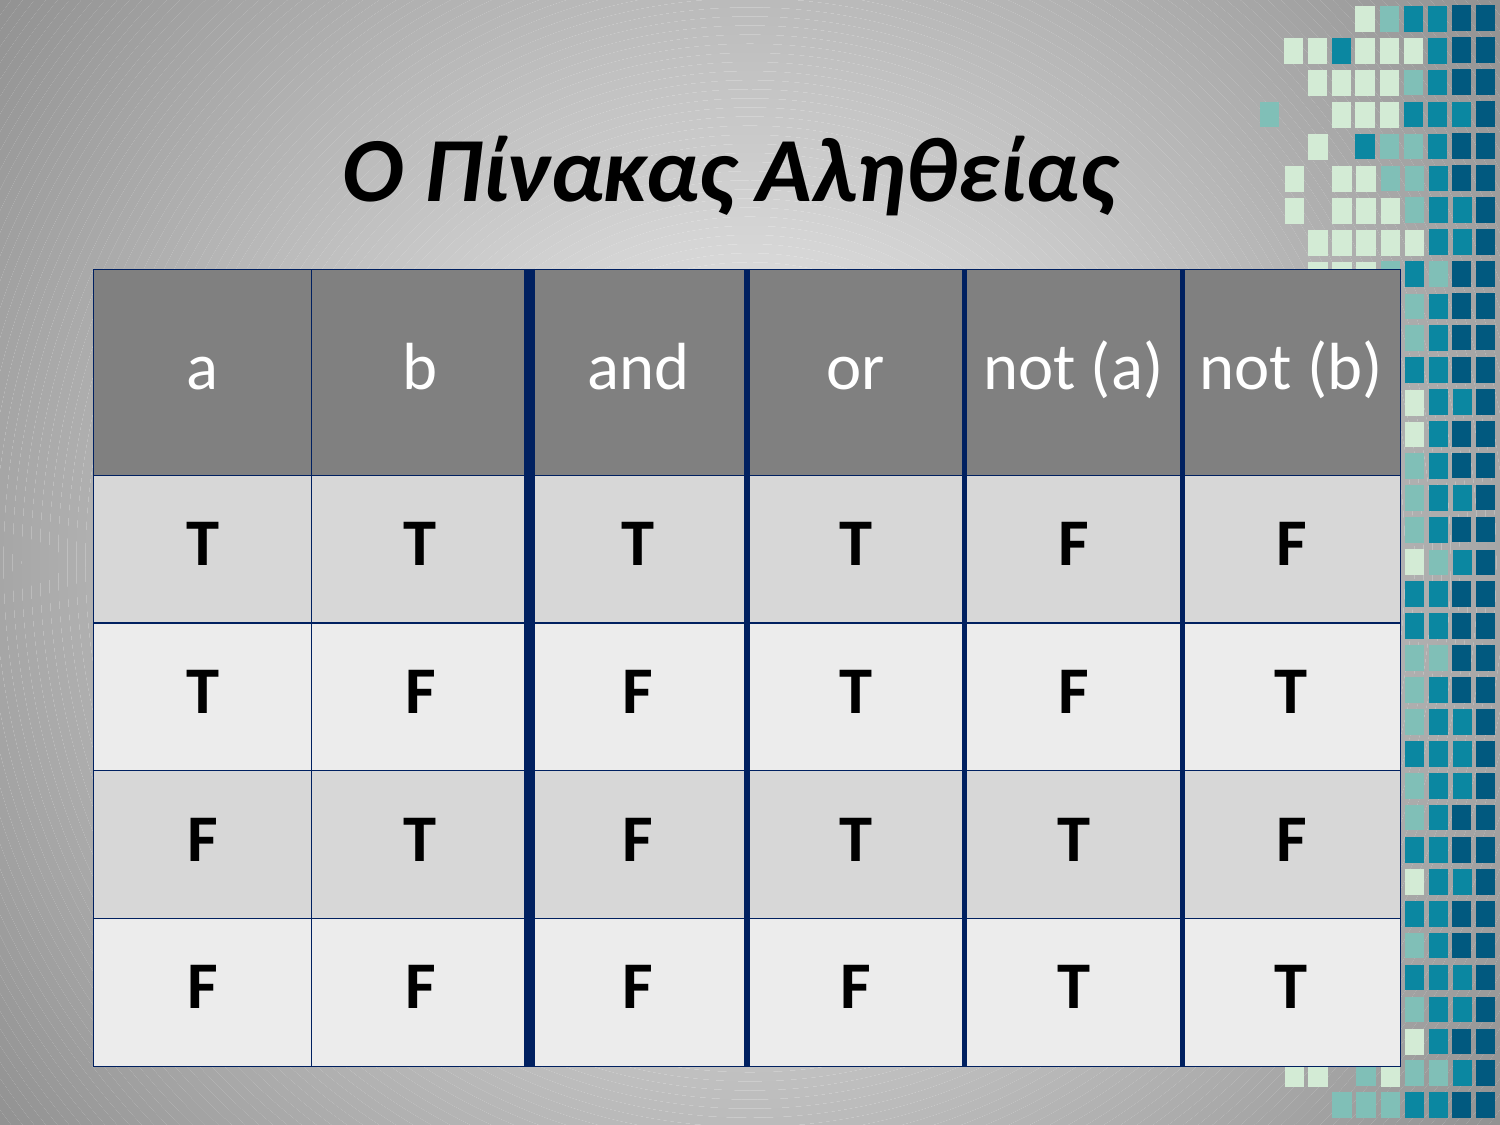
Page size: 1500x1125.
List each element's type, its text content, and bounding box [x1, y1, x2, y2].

title Ο Πίνακας Αληθείας [175, 46, 1285, 235]
table_cell T [967, 771, 1180, 918]
table_cell F [535, 919, 744, 1066]
table_cell T [94, 624, 311, 770]
table_cell T [967, 919, 1180, 1066]
table_header a [94, 270, 311, 475]
table_cell F [967, 476, 1180, 622]
table_cell T [94, 476, 311, 622]
table_cell F [535, 624, 744, 770]
table_cell F [967, 624, 1180, 770]
table_cell F [94, 771, 311, 918]
table_cell T [1185, 624, 1400, 770]
table_cell T [535, 476, 744, 622]
table_cell F [1185, 476, 1400, 622]
table_header and [535, 270, 744, 475]
table_cell F [312, 919, 524, 1066]
table_cell F [312, 624, 524, 770]
table_header or [750, 270, 962, 475]
table_cell F [1185, 771, 1400, 918]
table_cell F [94, 919, 311, 1066]
table_cell T [750, 771, 962, 918]
table_cell T [312, 476, 524, 622]
table_cell T [312, 771, 524, 918]
table_header not (b) [1185, 270, 1400, 475]
table_cell F [535, 771, 744, 918]
table_header not (a) [967, 270, 1180, 475]
table_cell T [750, 476, 962, 622]
table_cell T [1185, 919, 1400, 1066]
table_header b [312, 270, 524, 475]
table_cell T [750, 624, 962, 770]
table_cell F [750, 919, 962, 1066]
